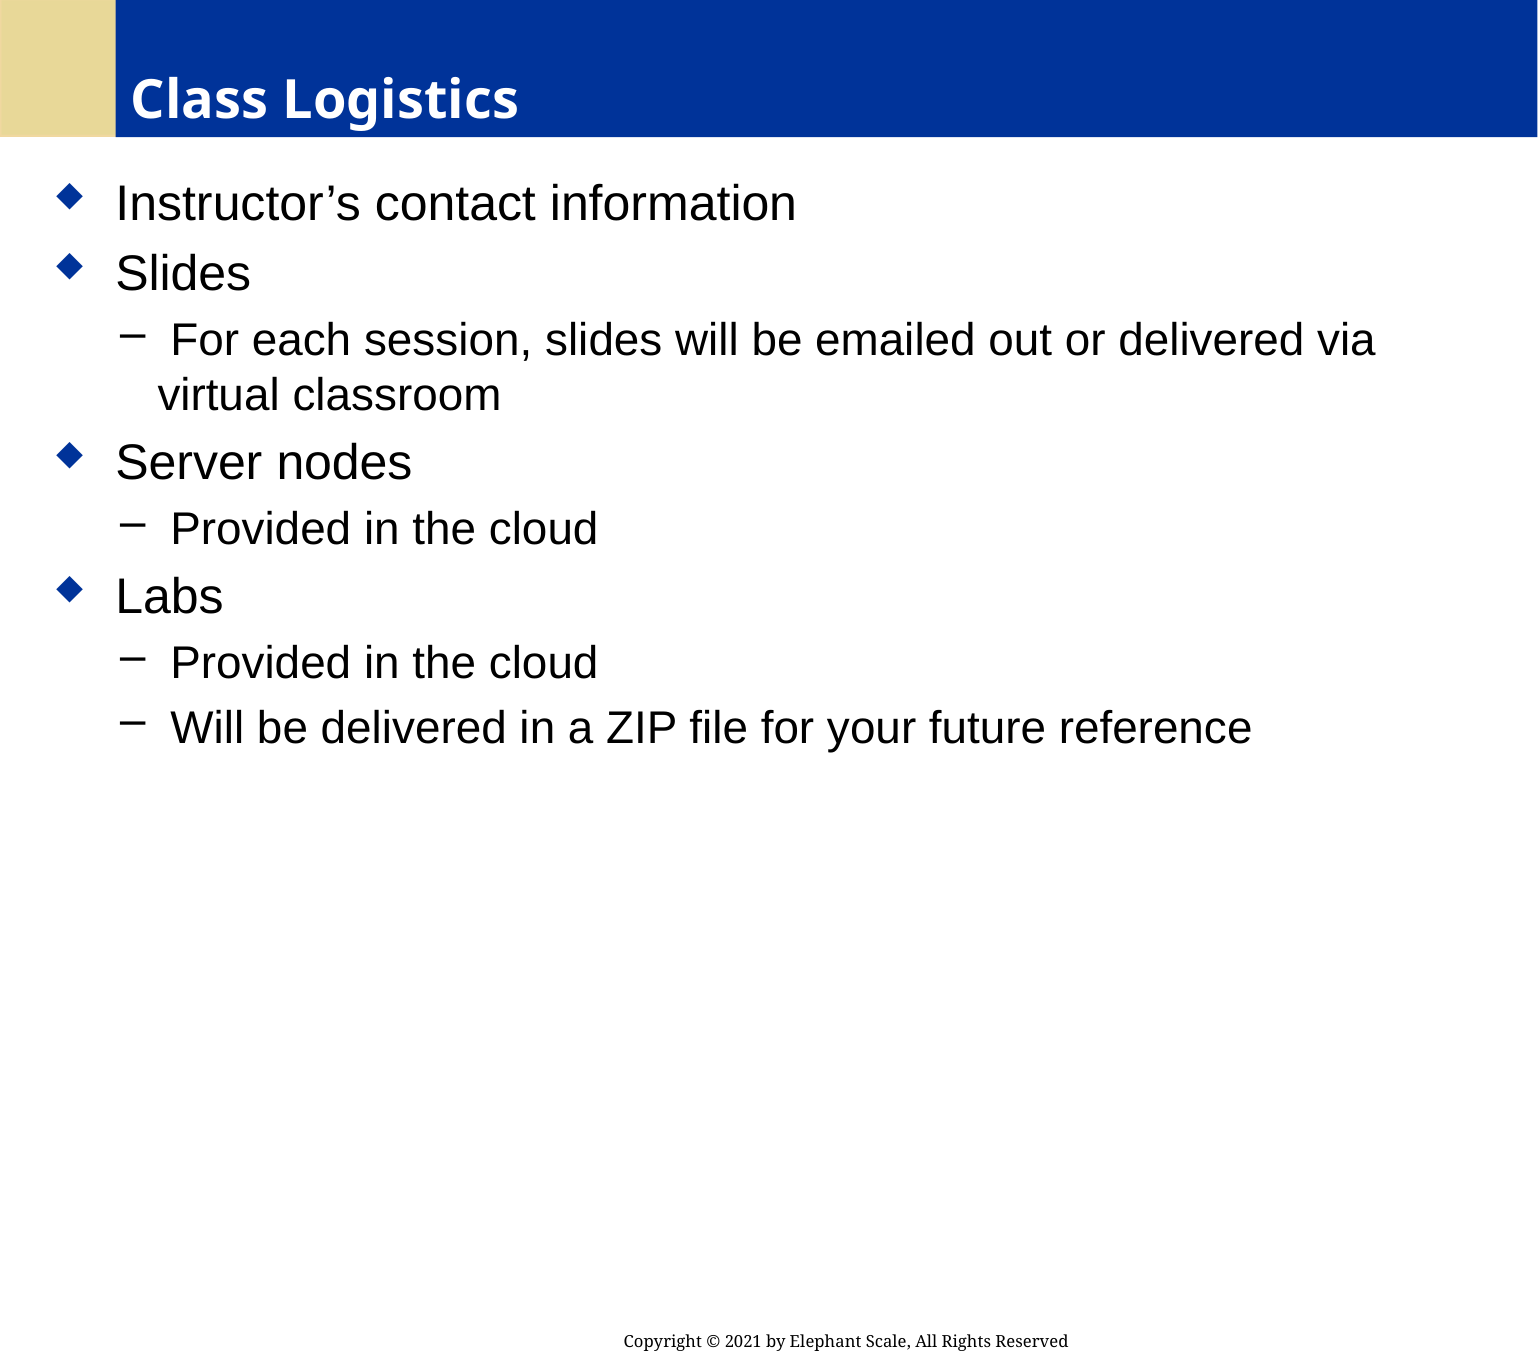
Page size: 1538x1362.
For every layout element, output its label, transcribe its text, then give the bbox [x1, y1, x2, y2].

picture [0, 0, 115, 137]
title Class Logistics [115, 0, 1538, 138]
text_box Copyright © 2021 by Elephant Scale, All Rights Reserved [608, 1322, 1085, 1358]
list Instructor’s contact information Slides For each session, slides will be emailed out or delivered via virtual classroom Server nodes Provided in the cloud Labs Provided in the cloud Will be delivered in a ZIP file for your future reference [38, 162, 1500, 1284]
